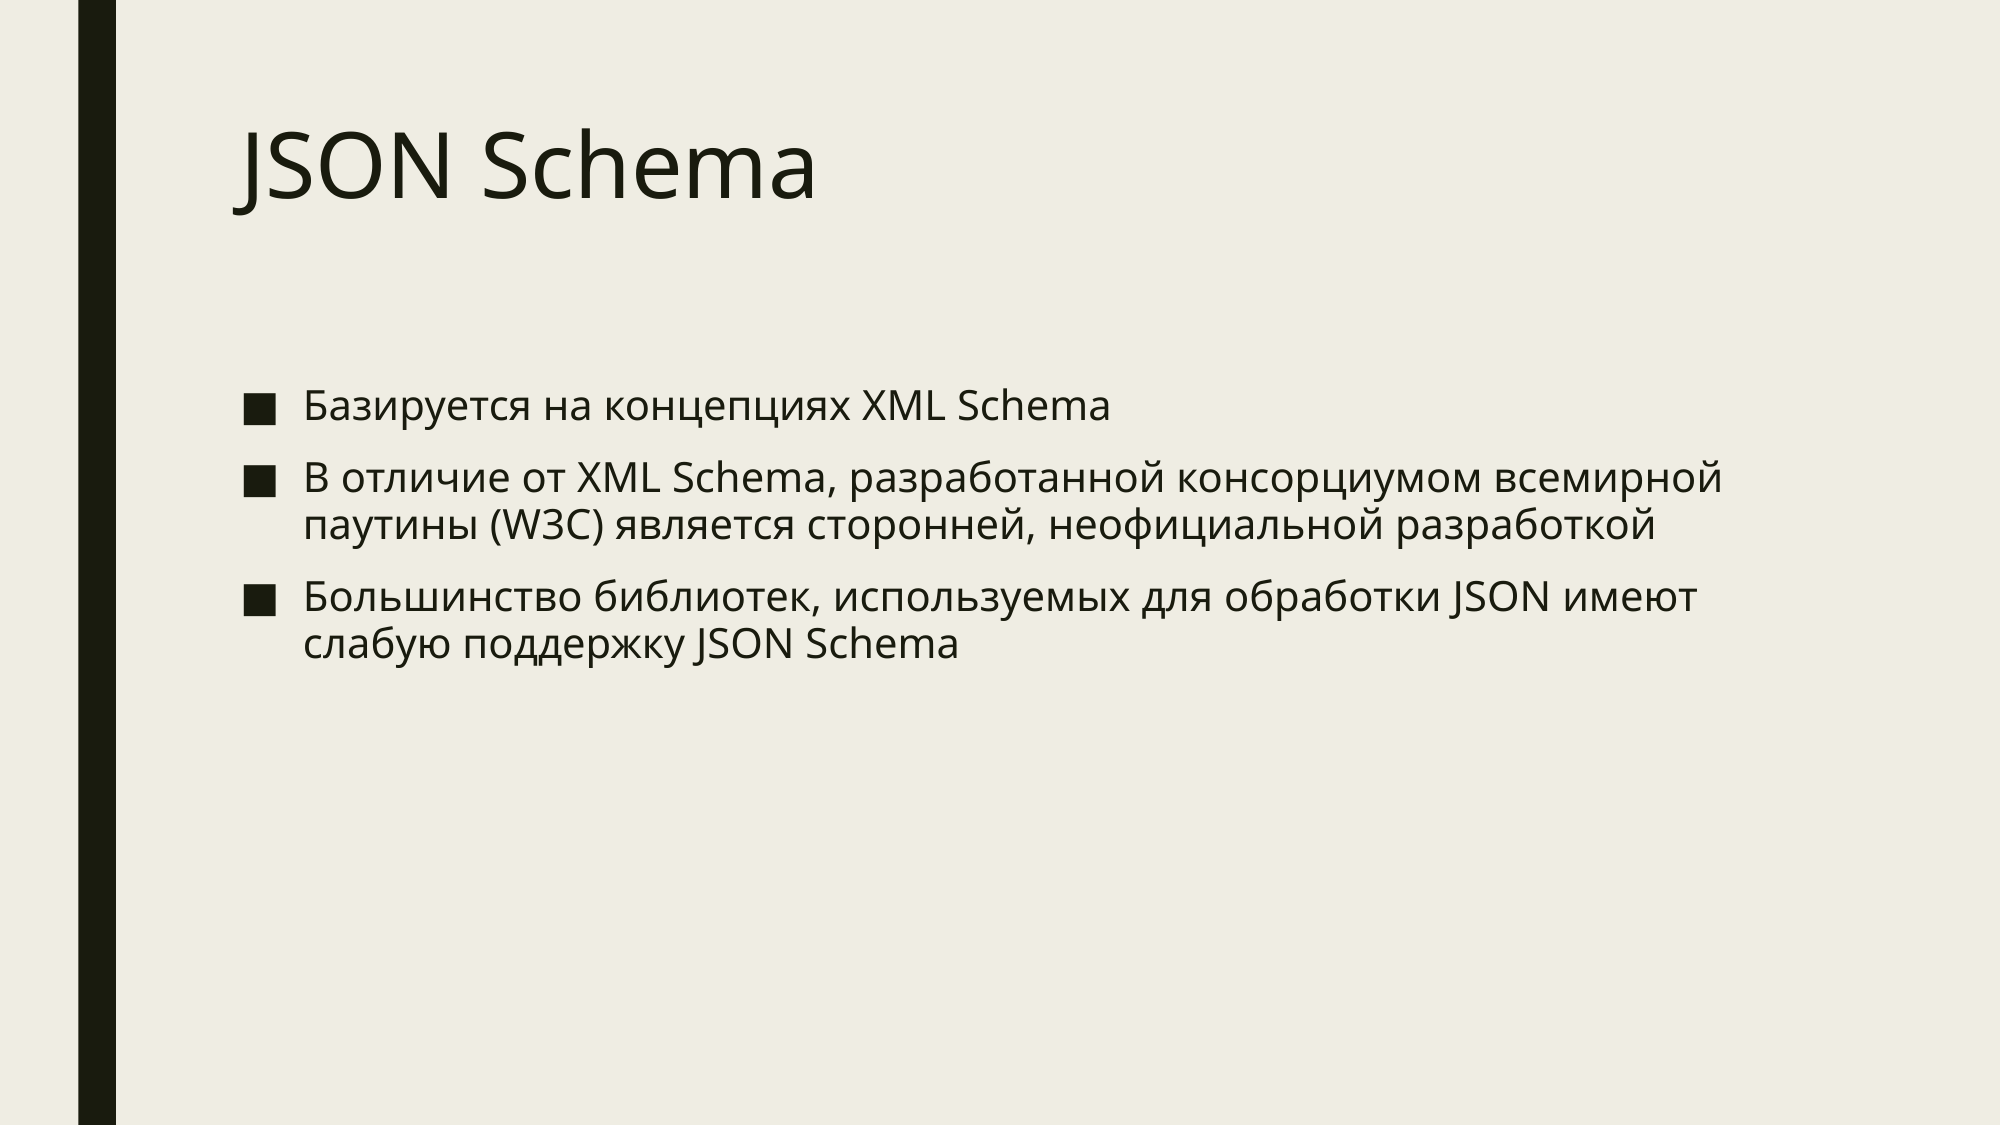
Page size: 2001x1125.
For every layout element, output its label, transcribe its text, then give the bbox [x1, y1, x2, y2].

title JSON Schema [225, 112, 1800, 357]
list Базируется на концепциях XML Schema В отличие от XML Schema, разработанной консорциумом всемирной паутины (W3C) является сторонней, неофициальной разработкой Большинство библиотек, используемых для обработки JSON имеют слабую поддержку JSON Schema [225, 375, 1800, 963]
